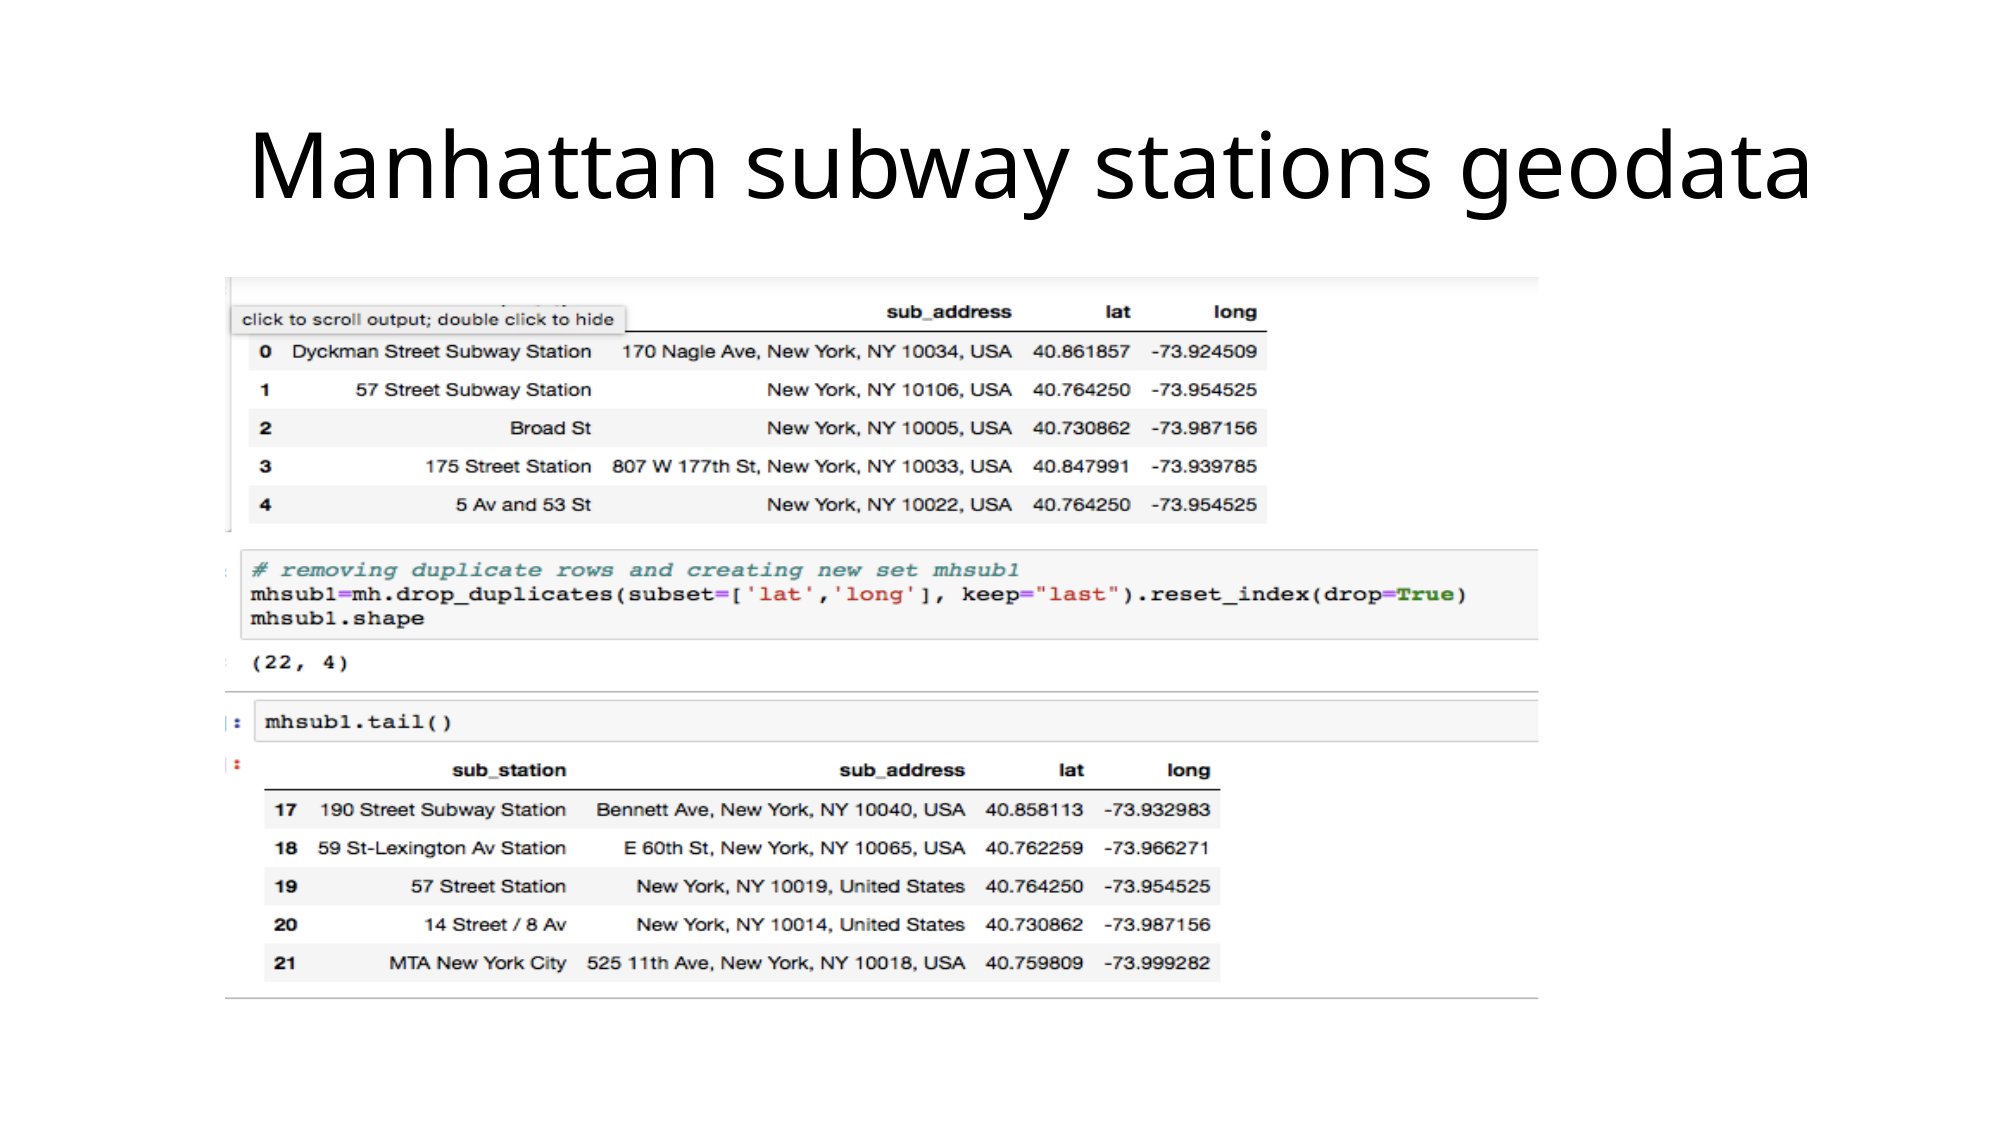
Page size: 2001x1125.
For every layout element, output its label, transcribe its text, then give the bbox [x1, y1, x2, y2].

title Manhattan subway stations geodata [137, 59, 1863, 278]
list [224, 277, 1539, 1000]
